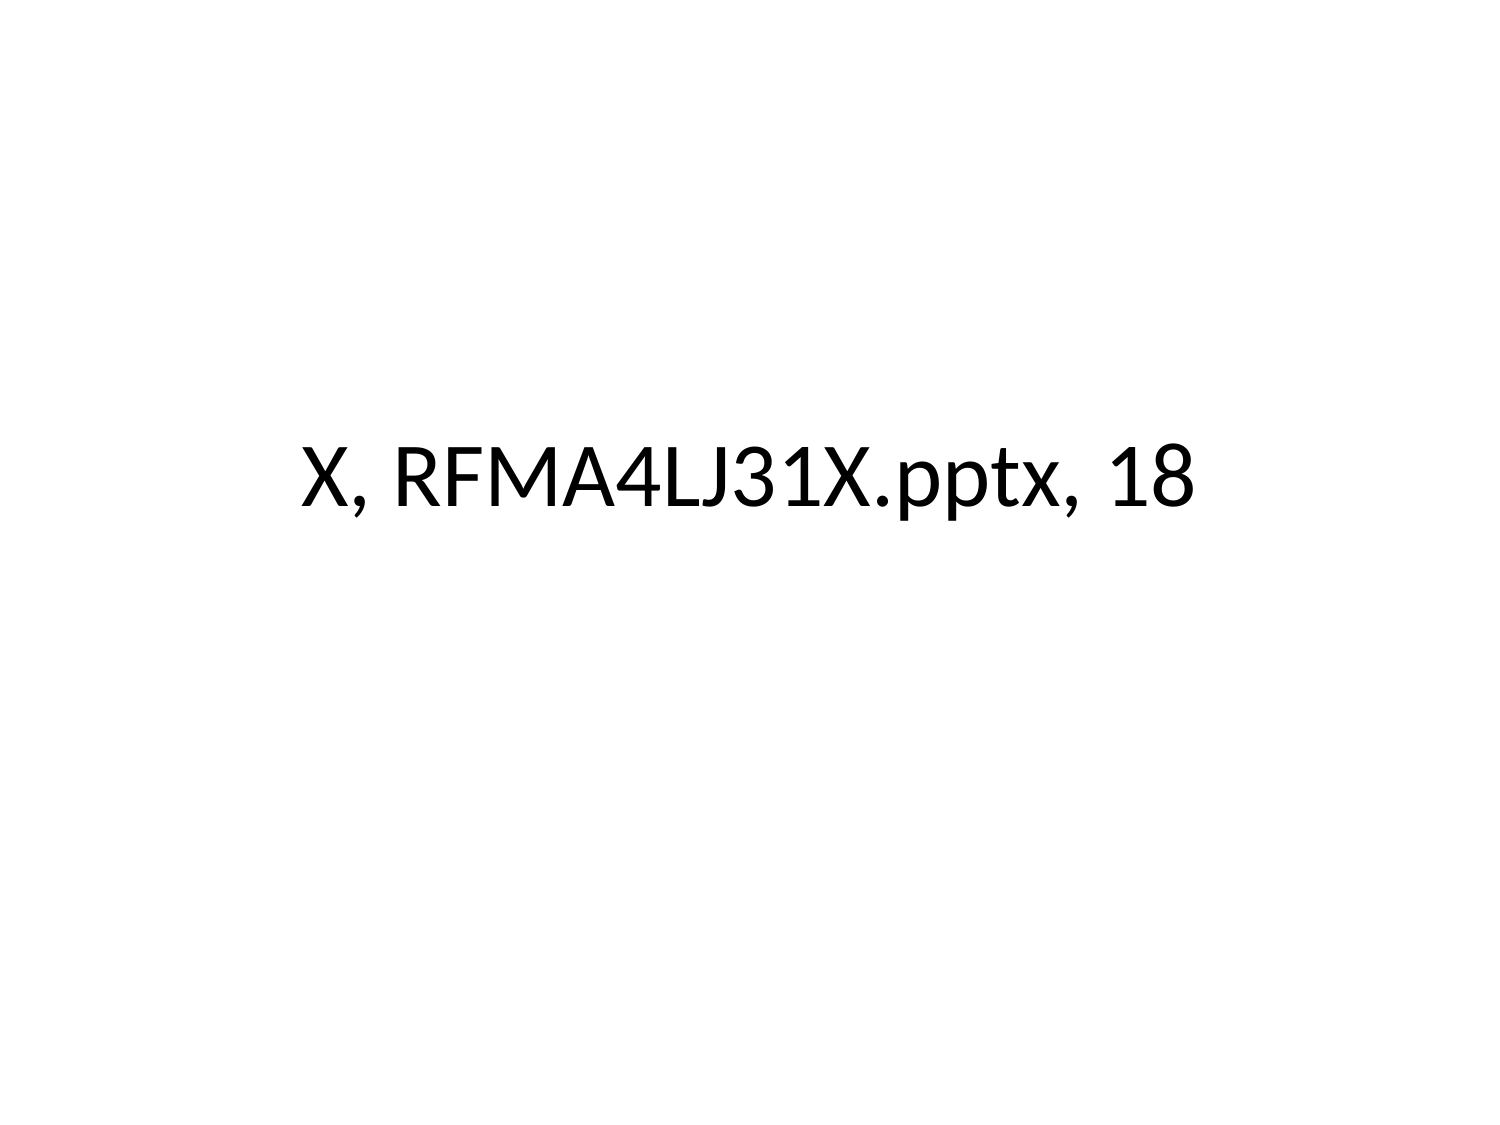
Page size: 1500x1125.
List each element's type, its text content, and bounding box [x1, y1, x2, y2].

title X, RFMA4LJ31X.pptx, 18 [112, 349, 1388, 591]
